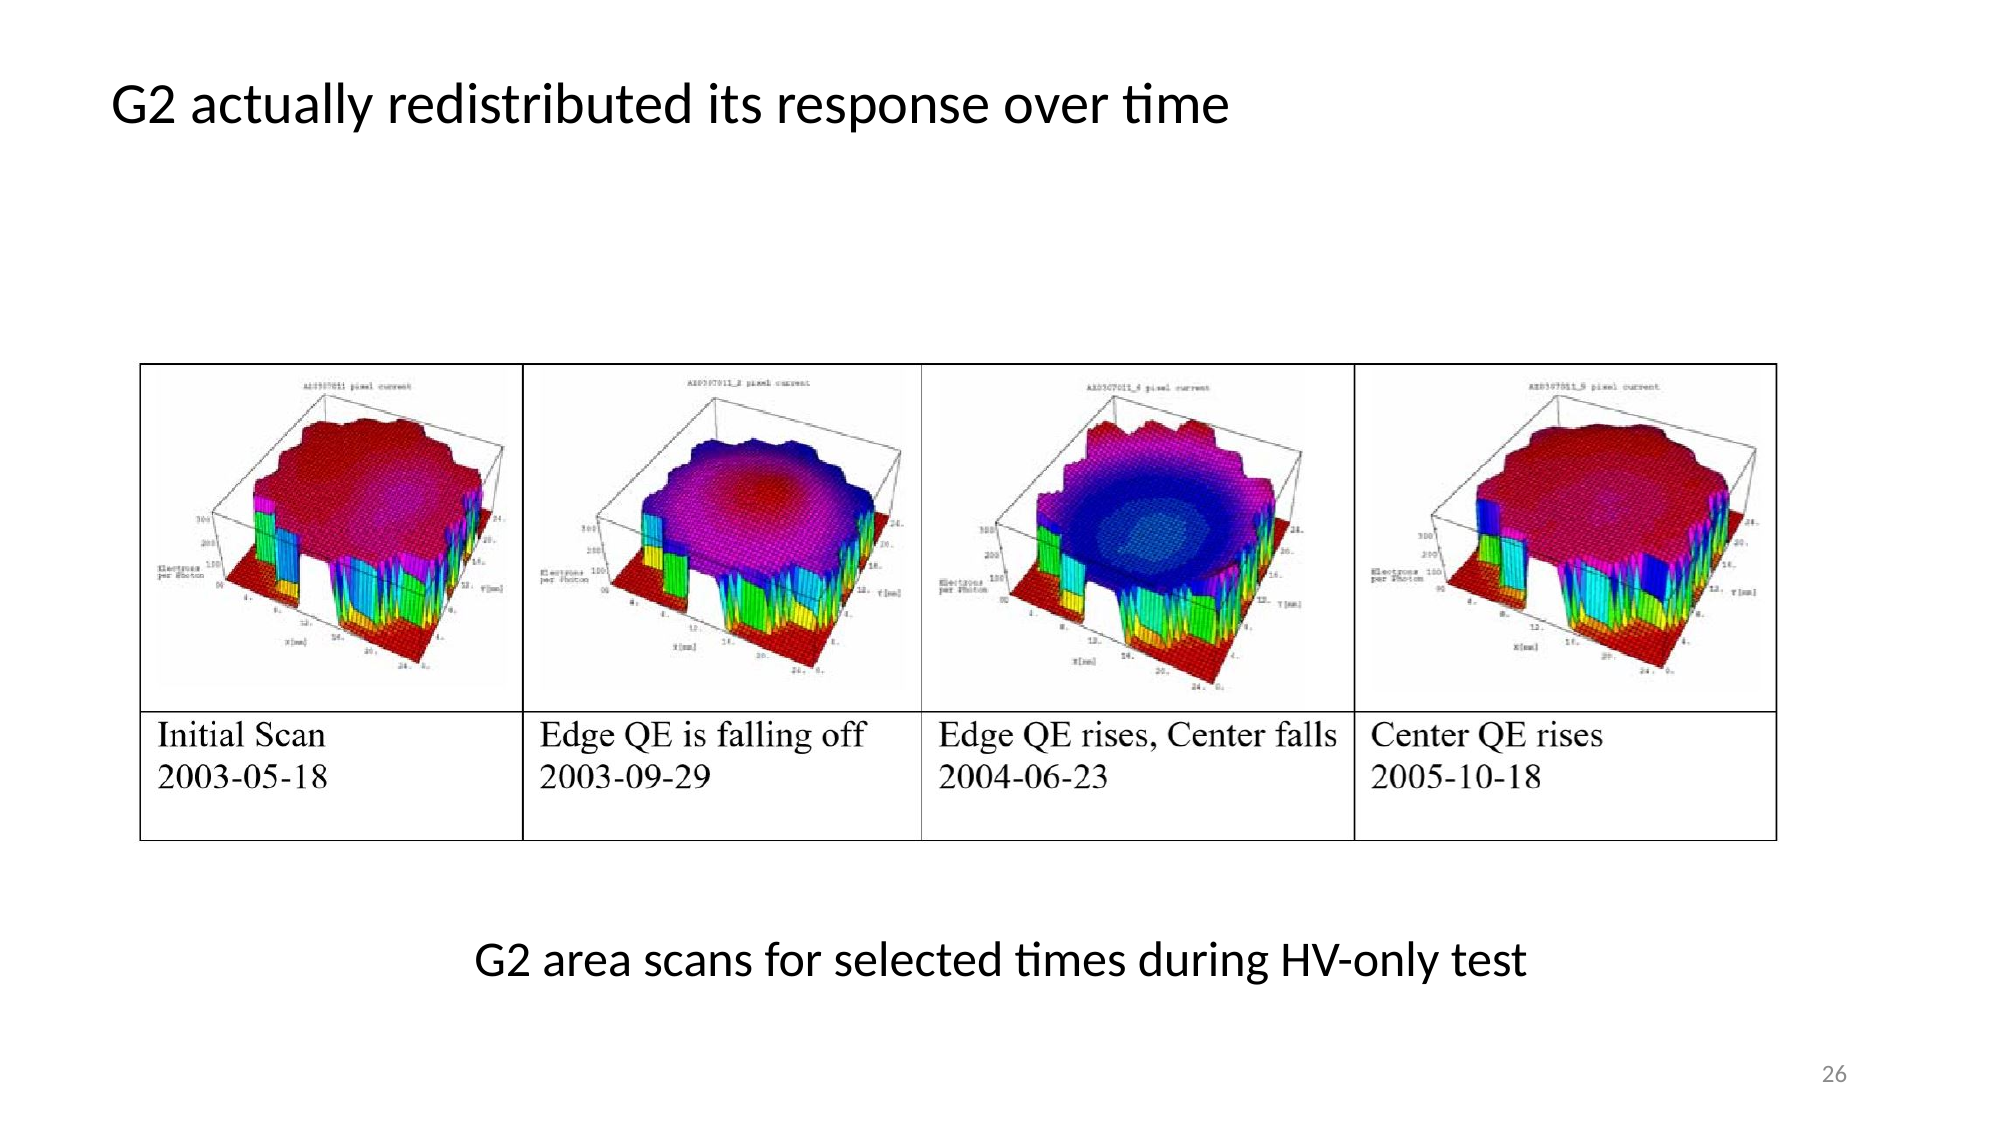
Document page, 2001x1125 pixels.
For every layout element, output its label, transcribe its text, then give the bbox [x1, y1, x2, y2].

picture [133, 354, 1784, 850]
list G2 actually redistributed its response over time [96, 65, 1822, 780]
text_box G2 area scans for selected times during HV-only test [459, 918, 1555, 994]
slide_number 26 [1412, 1042, 1863, 1103]
